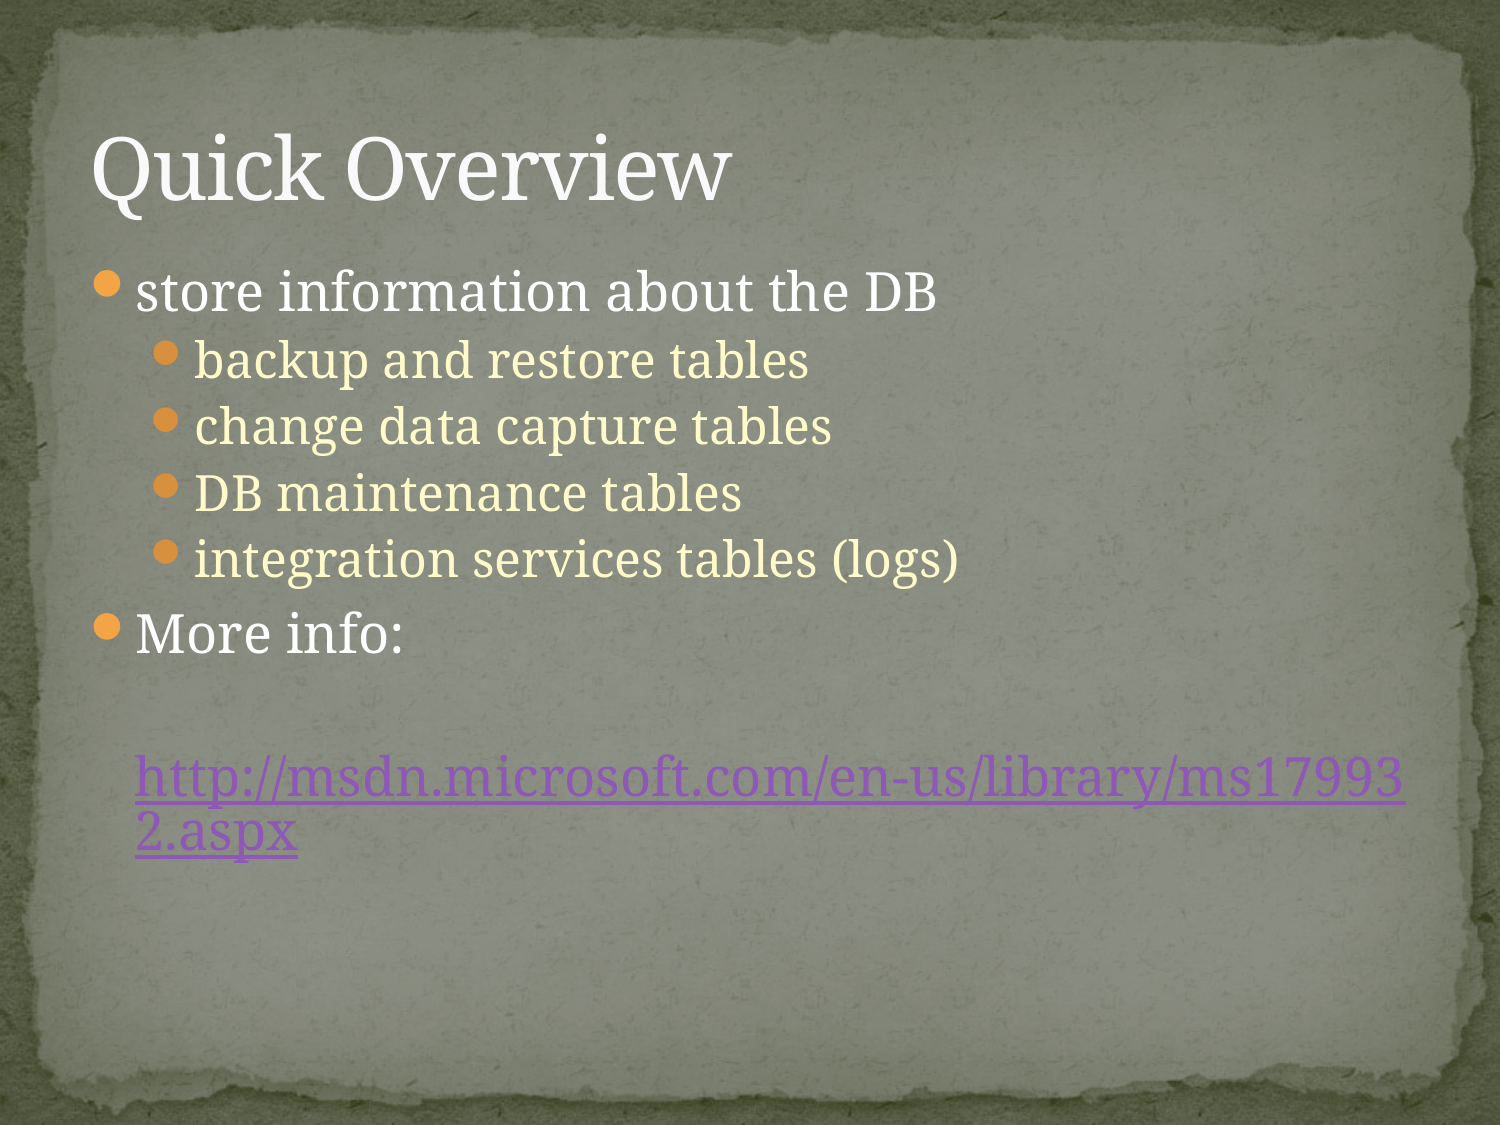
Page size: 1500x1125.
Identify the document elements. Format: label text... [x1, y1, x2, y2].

title Quick Overview [74, 24, 1425, 225]
list store information about the DB backup and restore tables change data capture tables DB maintenance tables integration services tables (logs) More info: http://msdn.microsoft.com/en-us/library/ms179932.aspx [75, 249, 1425, 1000]
